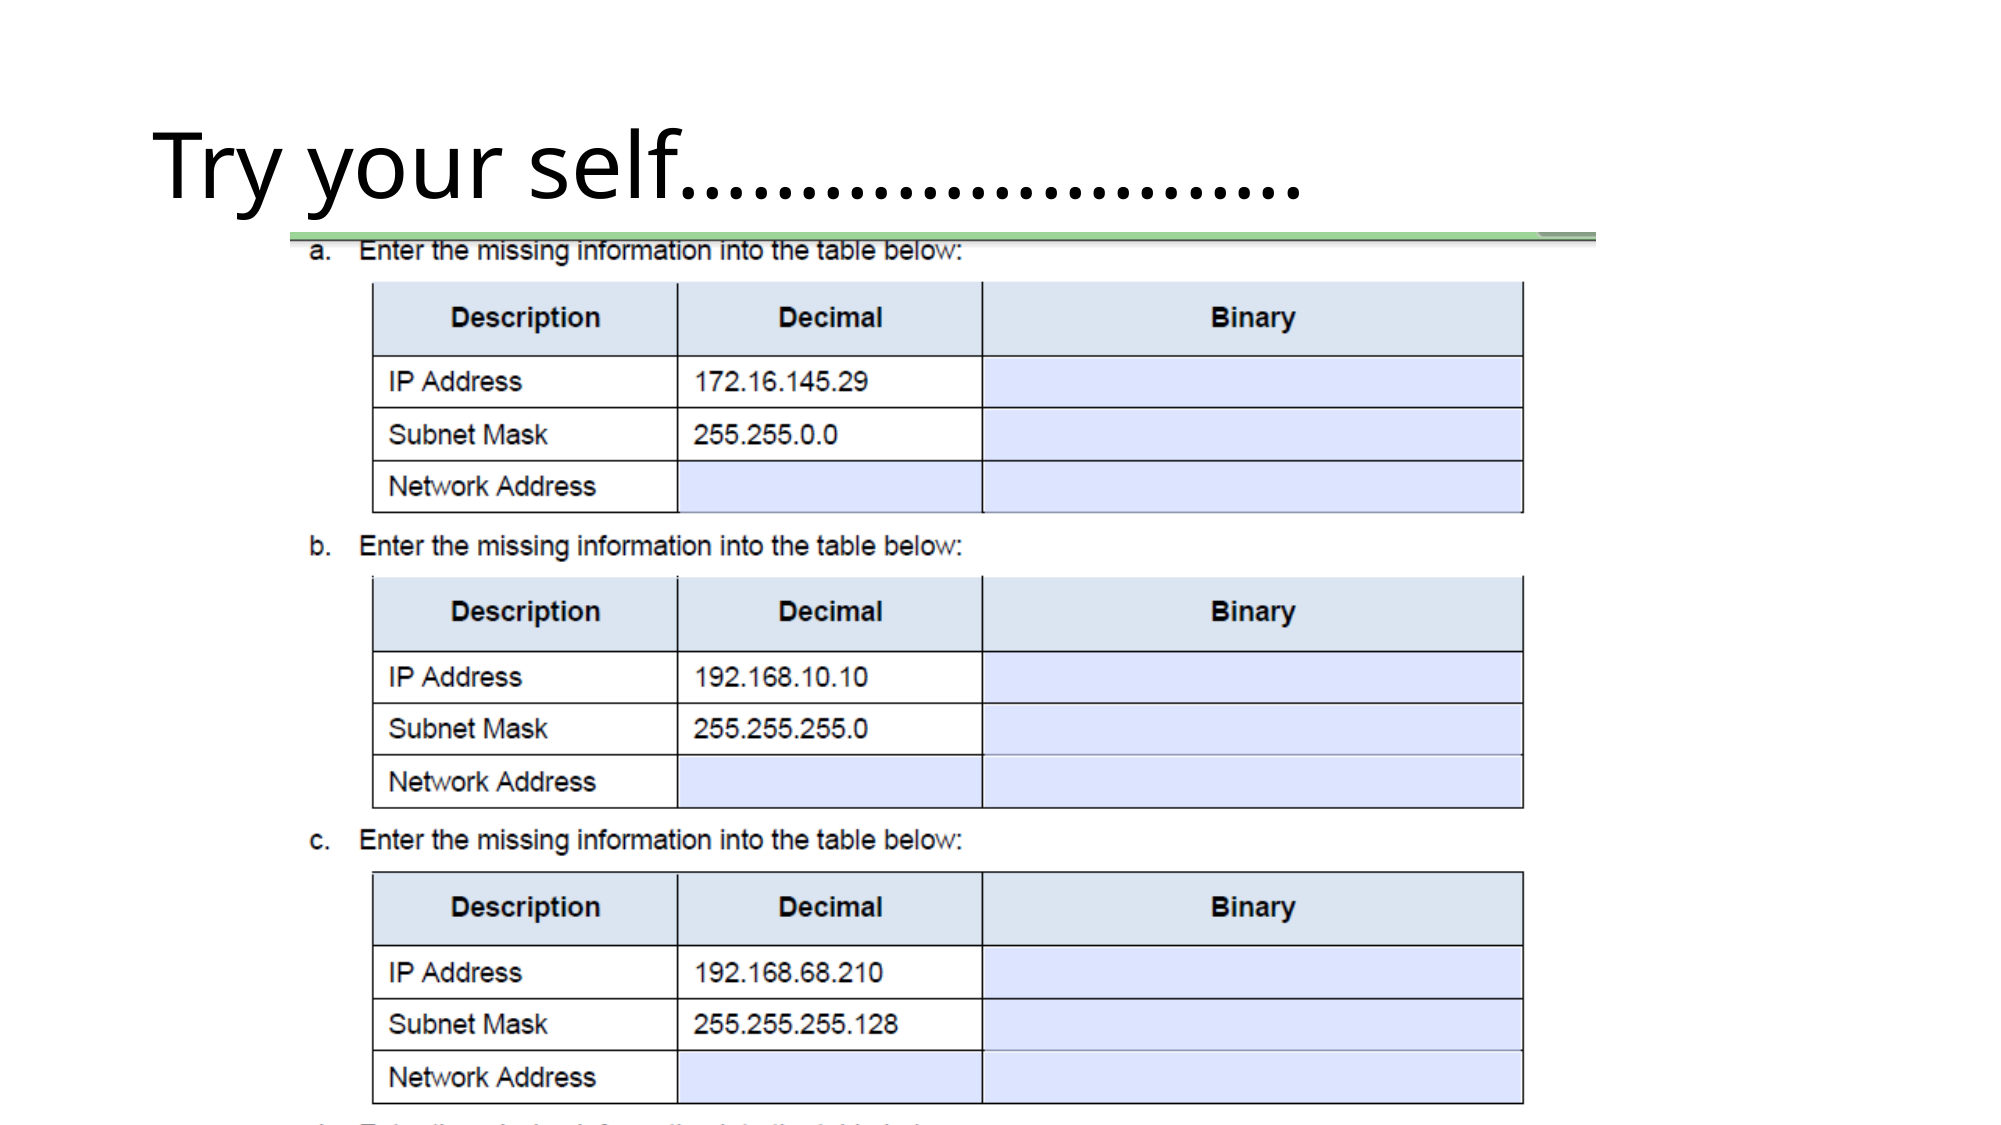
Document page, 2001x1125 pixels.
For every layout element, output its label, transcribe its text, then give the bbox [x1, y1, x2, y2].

title Try your self…………………….. [137, 59, 1863, 278]
picture [290, 232, 1596, 1125]
